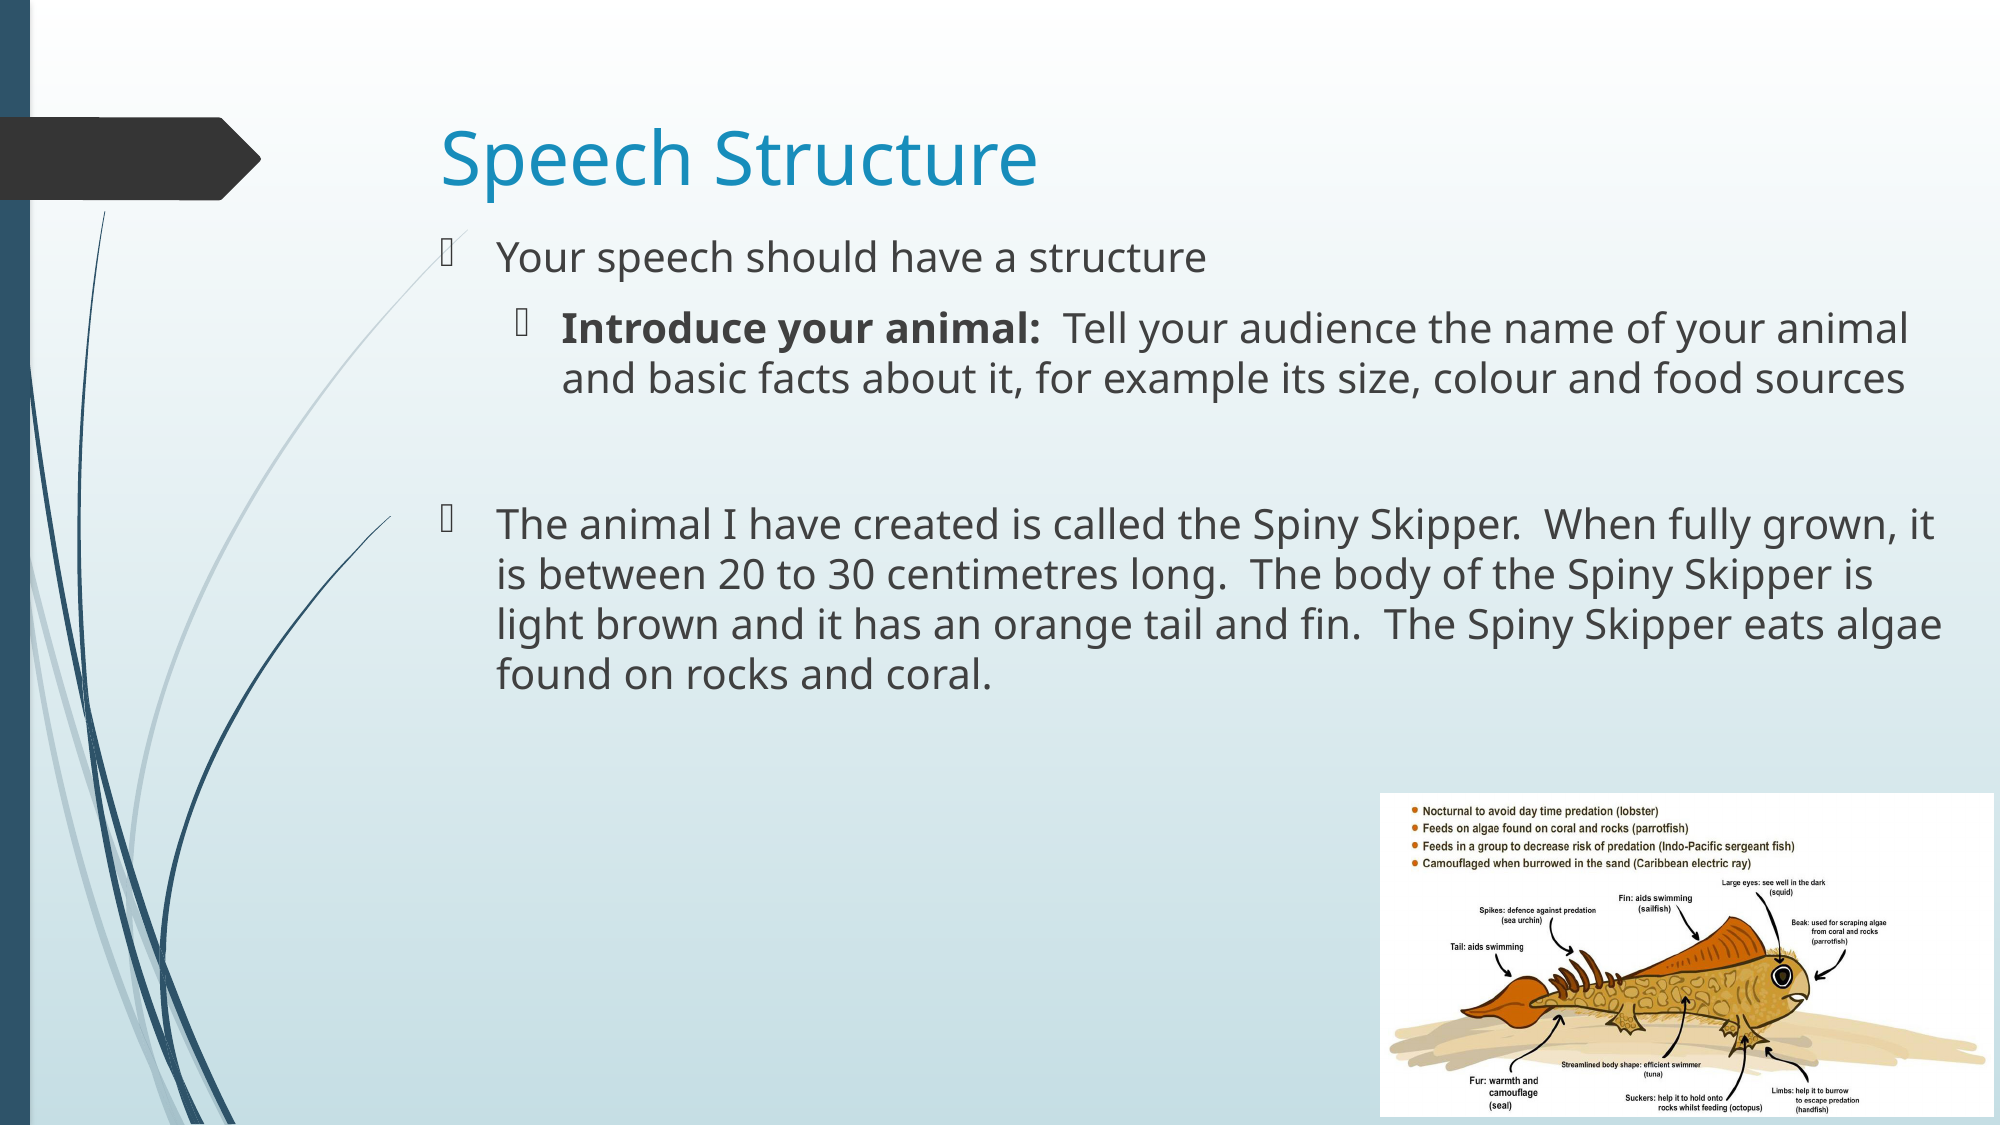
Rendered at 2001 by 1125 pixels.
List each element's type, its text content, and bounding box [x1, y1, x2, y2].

title Speech Structure [425, 102, 1888, 223]
picture [1380, 792, 1994, 1117]
list Your speech should have a structure Introduce your animal: Tell your audience the name of your animal and basic facts about it, for example its size, colour and food sources The animal I have created is called the Spiny Skipper. When fully grown, it is between 20 to 30 centimetres long. The body of the Spiny Skipper is light brown and it has an orange tail and fin. The Spiny Skipper eats algae found on rocks and coral. [424, 223, 1985, 970]
